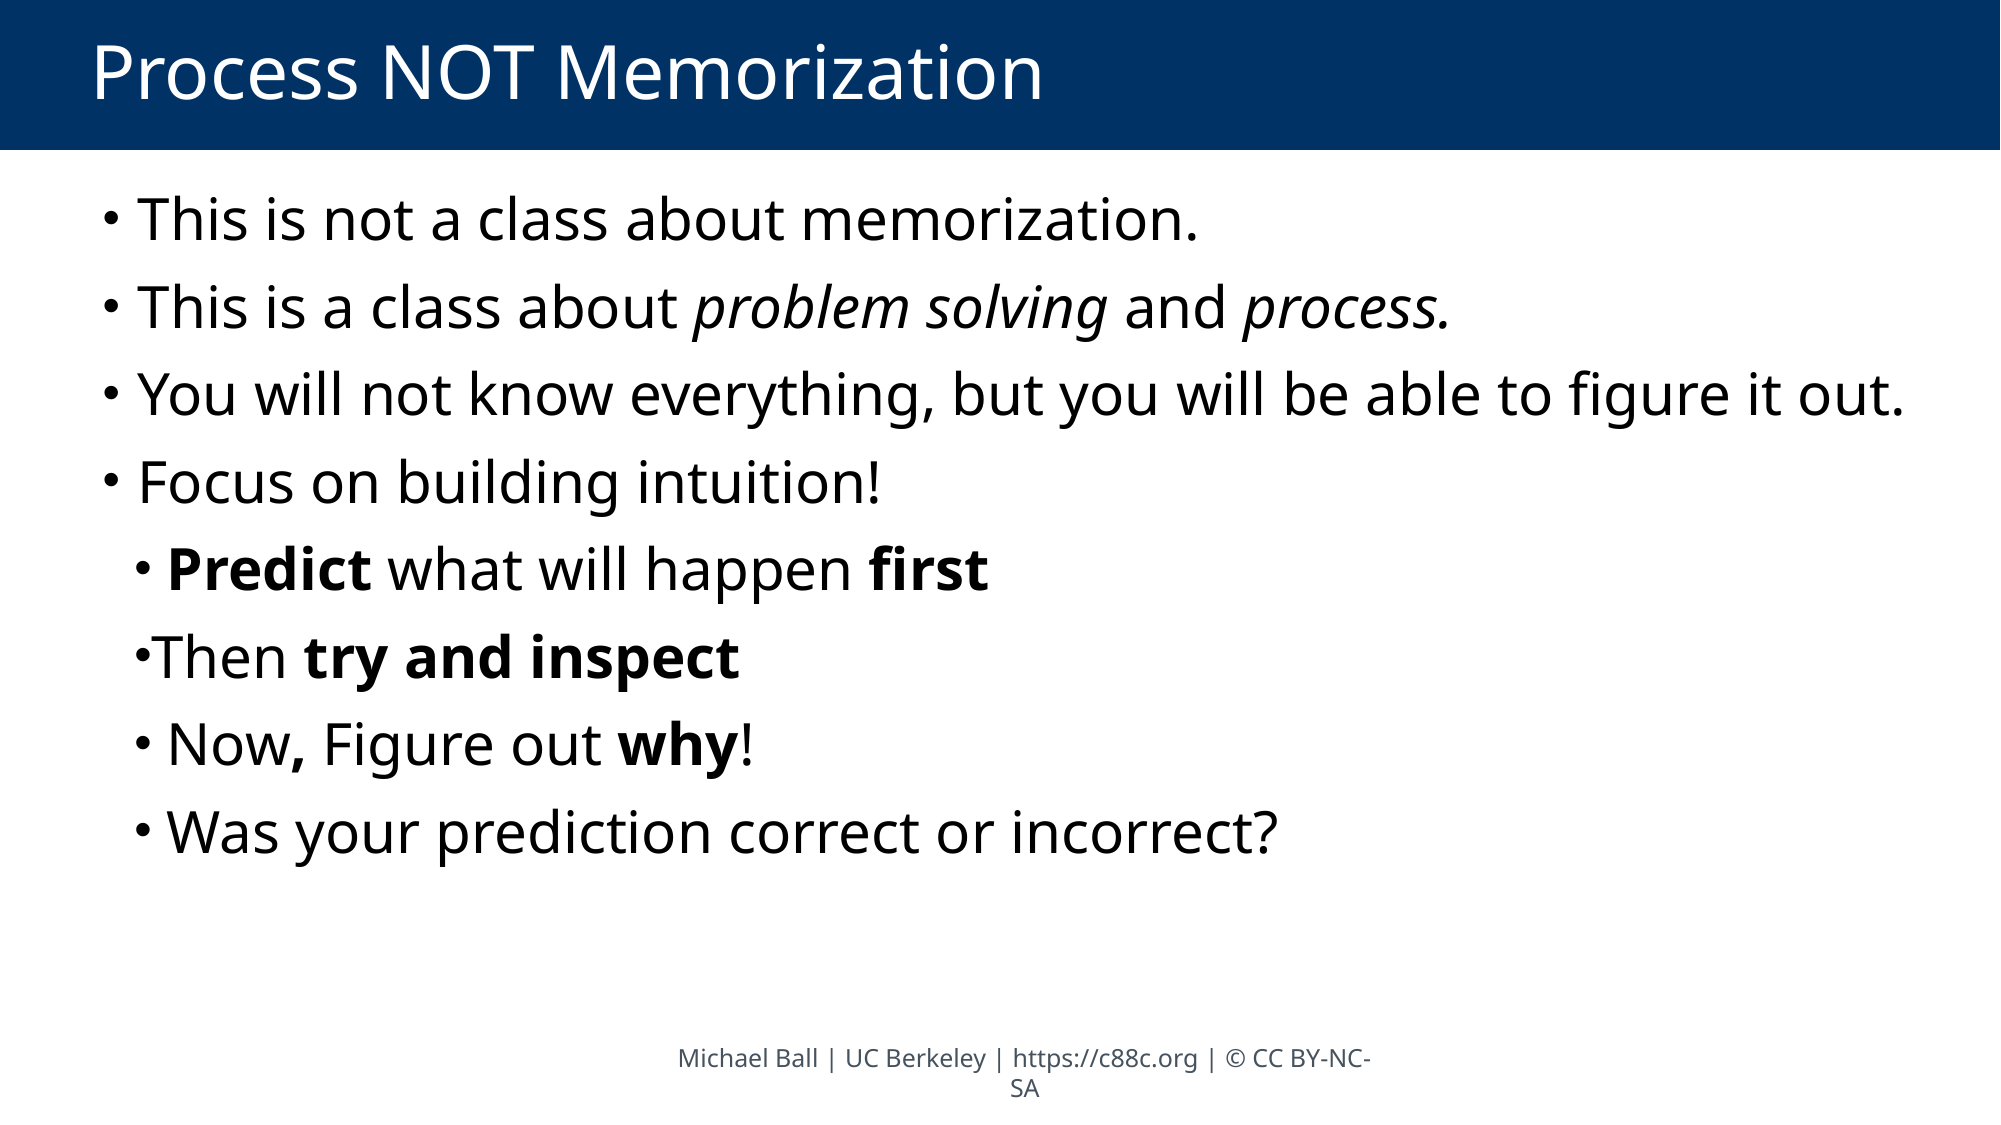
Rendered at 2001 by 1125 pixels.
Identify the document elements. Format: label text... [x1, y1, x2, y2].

list This is not a class about memorization. This is a class about problem solving and process. You will not know everything, but you will be able to figure it out. Focus on building intuition! Predict what will happen first Then try and inspect Now, Figure out why! Was your prediction correct or incorrect? [87, 174, 1928, 1038]
footer Michael Ball | UC Berkeley | https://c88c.org | © CC BY-NC-SA [662, 1042, 1388, 1103]
title Process NOT Memorization [0, 0, 2000, 152]
